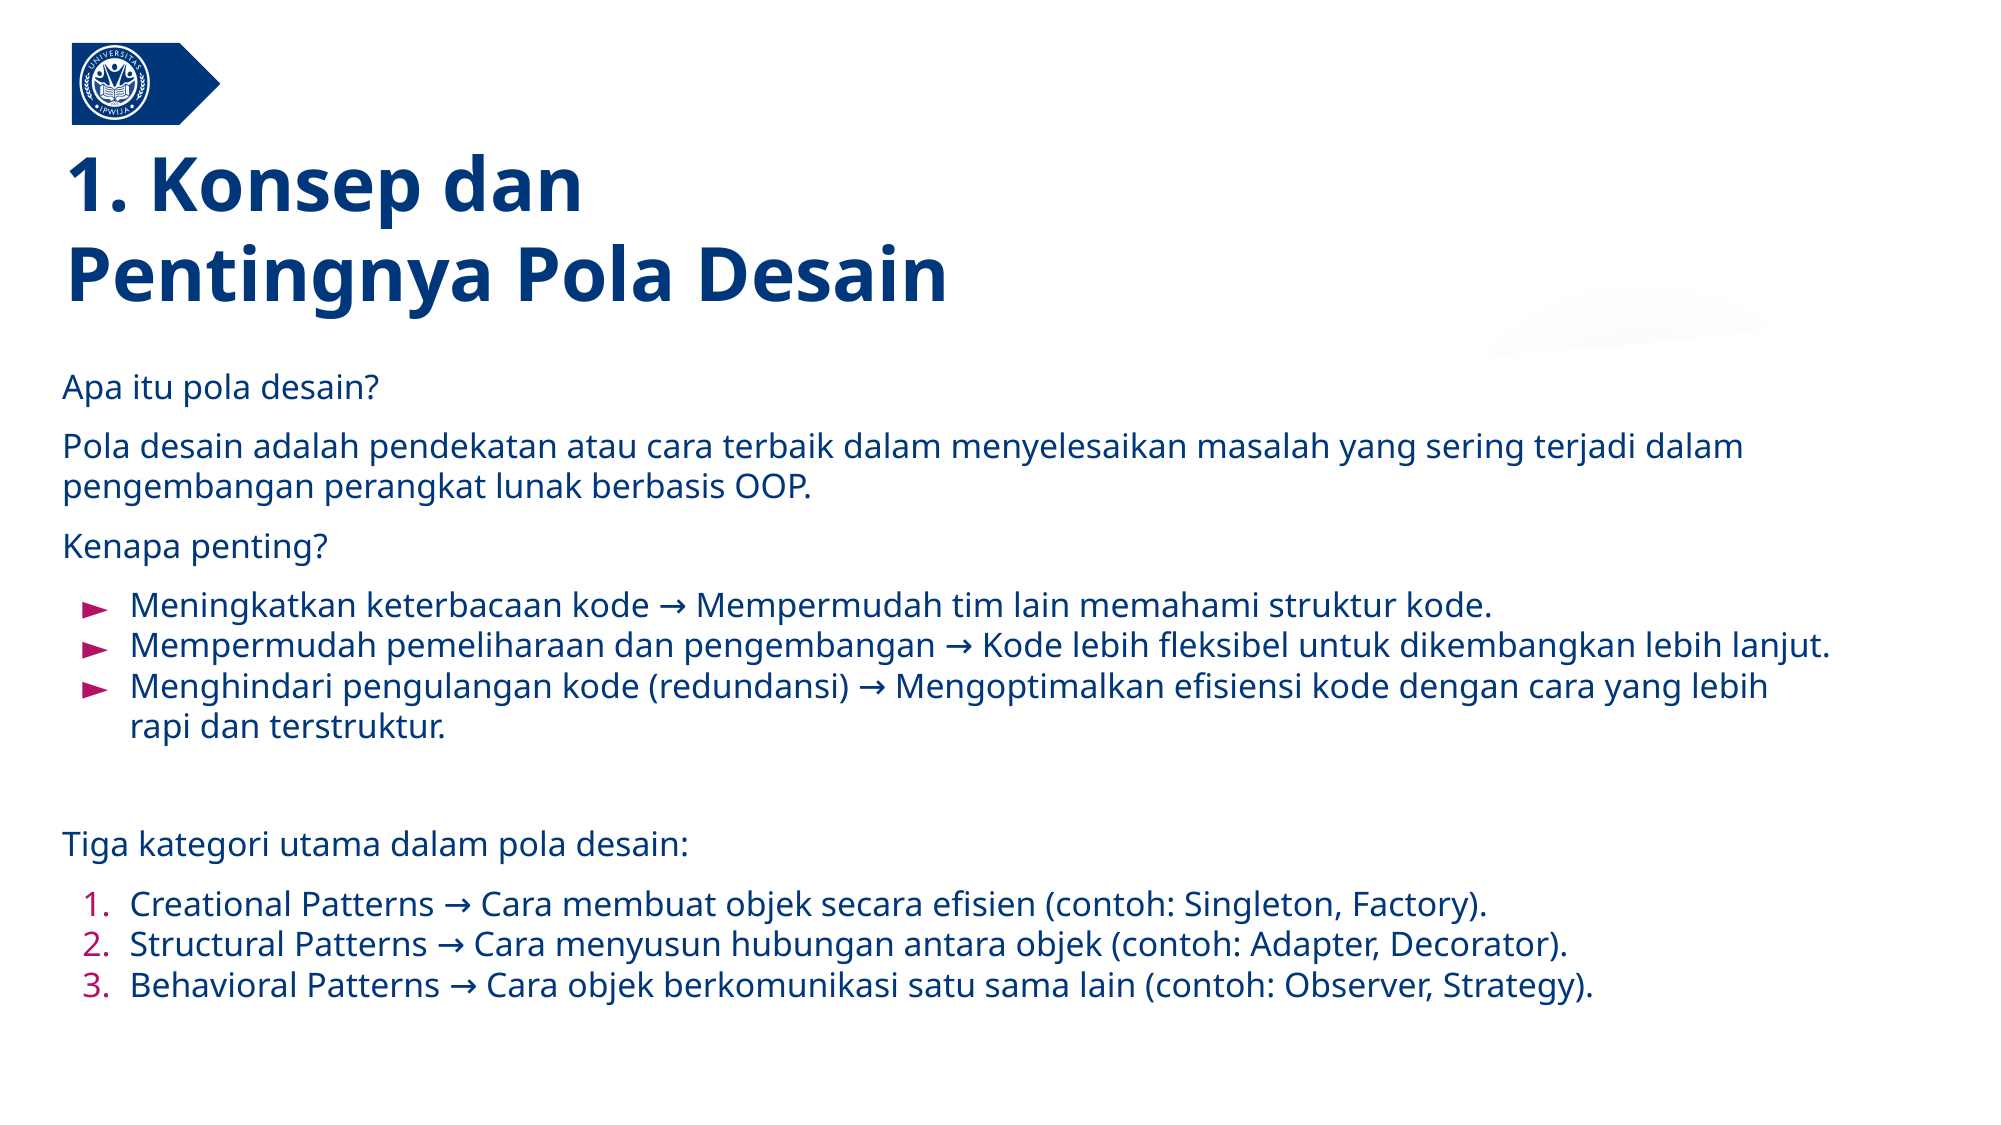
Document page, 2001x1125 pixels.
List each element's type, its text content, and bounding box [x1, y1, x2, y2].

picture [77, 42, 154, 123]
list Apa itu pola desain? Pola desain adalah pendekatan atau cara terbaik dalam menyelesaikan masalah yang sering terjadi dalam pengembangan perangkat lunak berbasis OOP. Kenapa penting? Meningkatkan keterbacaan kode → Mempermudah tim lain memahami struktur kode. Mempermudah pemeliharaan dan pengembangan → Kode lebih fleksibel untuk dikembangkan lebih lanjut. Menghindari pengulangan kode (redundansi) → Mengoptimalkan efisiensi kode dengan cara yang lebih rapi dan terstruktur. Tiga kategori utama dalam pola desain: Creational Patterns → Cara membuat objek secara efisien (contoh: Singleton, Factory). Structural Patterns → Cara menyusun hubungan antara objek (contoh: Adapter, Decorator). Behavioral Patterns → Cara objek berkomunikasi satu sama lain (contoh: Observer, Strategy). [47, 358, 1852, 1053]
title 1. Konsep dan Pentingnya Pola Desain [50, 153, 975, 300]
